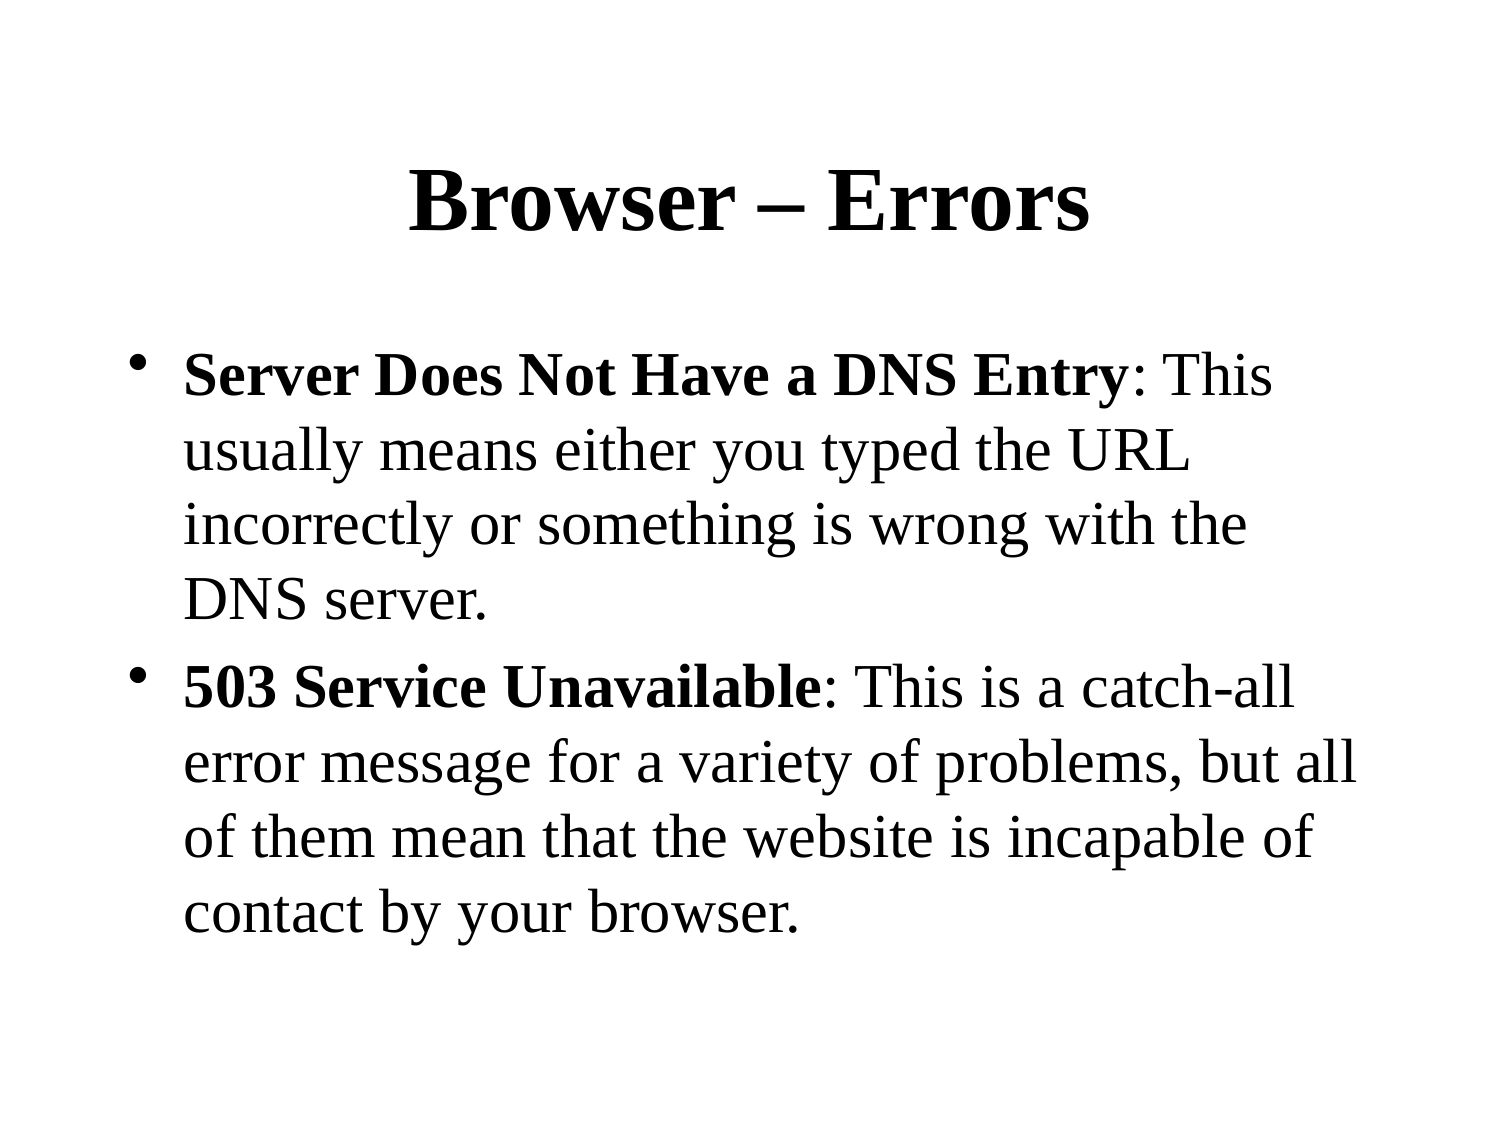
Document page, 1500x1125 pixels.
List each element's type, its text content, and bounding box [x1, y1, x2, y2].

list Server Does Not Have a DNS Entry: This usually means either you typed the URL incorrectly or something is wrong with the DNS server. 503 Service Unavailable: This is a catch-all error message for a variety of problems, but all of them mean that the website is incapable of contact by your browser. [112, 324, 1388, 1001]
title Browser – Errors [112, 99, 1388, 288]
